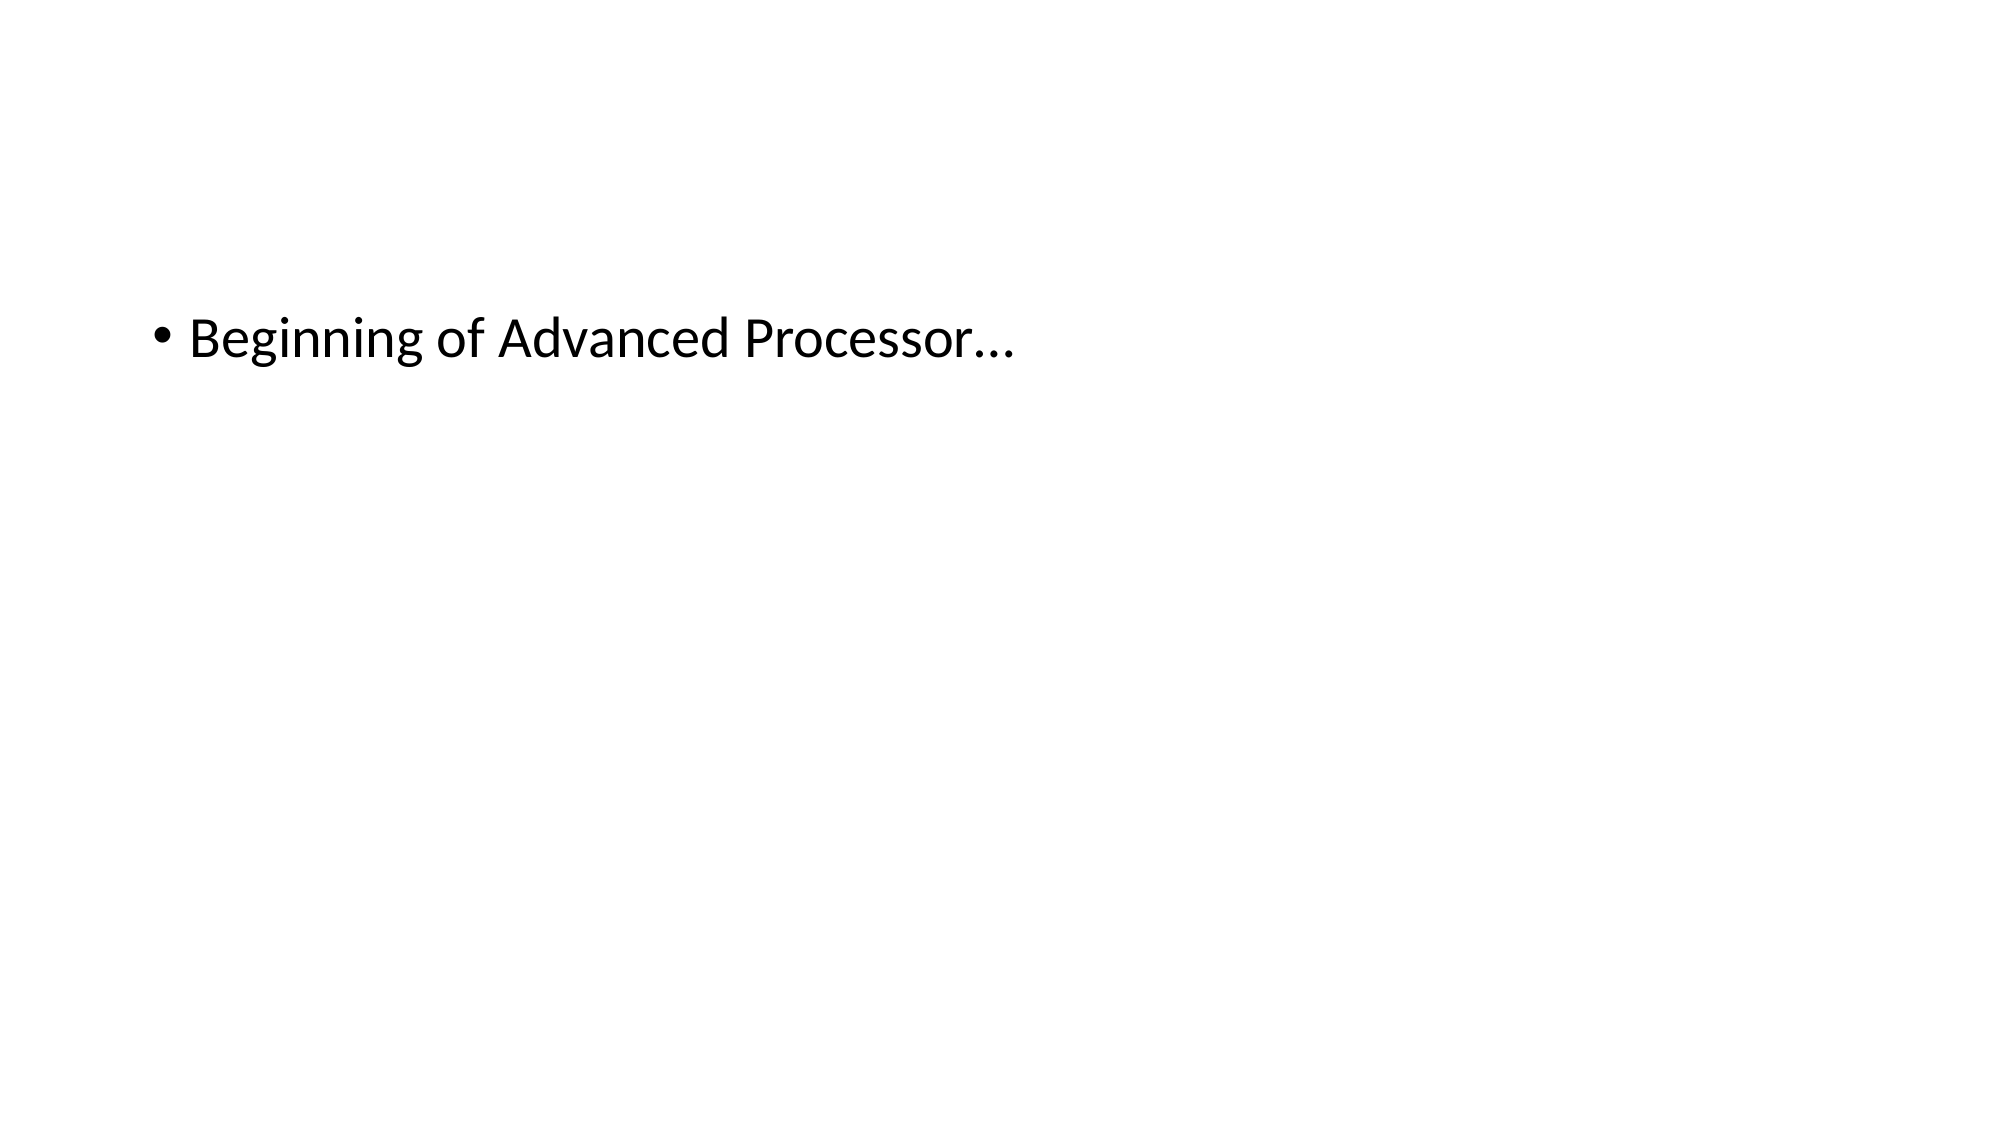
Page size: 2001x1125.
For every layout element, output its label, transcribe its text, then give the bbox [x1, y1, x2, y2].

list Beginning of Advanced Processor… [137, 299, 1863, 1014]
